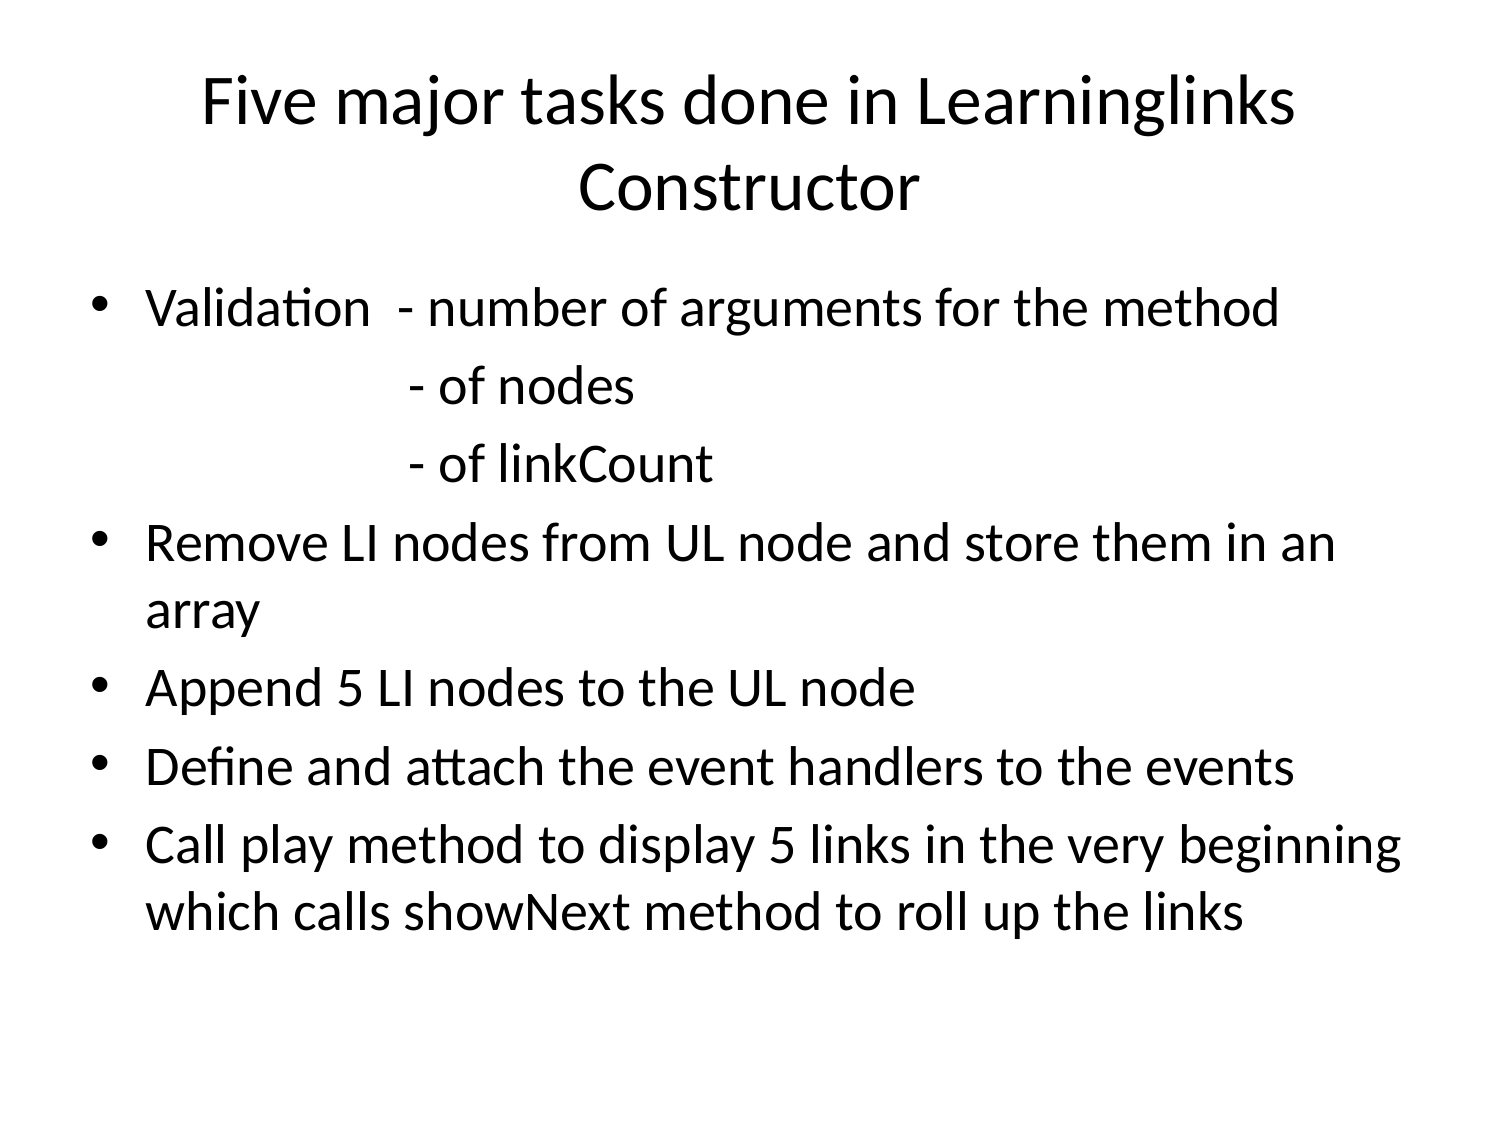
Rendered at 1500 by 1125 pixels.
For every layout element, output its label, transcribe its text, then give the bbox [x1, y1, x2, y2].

title Five major tasks done in Learninglinks Constructor [75, 45, 1425, 233]
list Validation - number of arguments for the method - of nodes - of linkCount Remove LI nodes from UL node and store them in an array Append 5 LI nodes to the UL node Define and attach the event handlers to the events Call play method to display 5 links in the very beginning which calls showNext method to roll up the links [75, 262, 1425, 1005]
